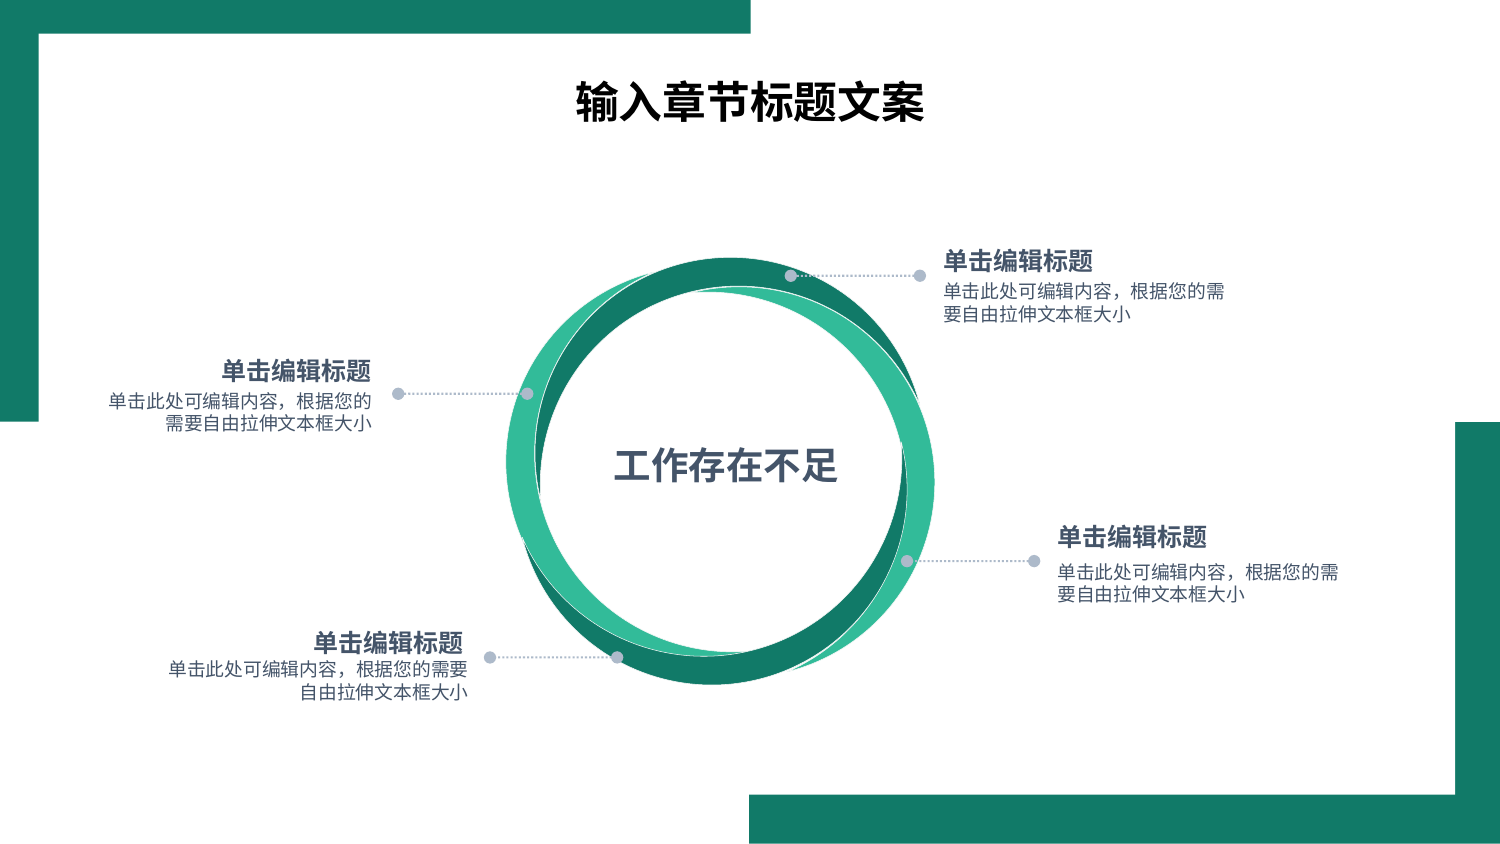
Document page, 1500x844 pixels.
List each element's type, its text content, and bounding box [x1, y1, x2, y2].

text_box [520, 387, 534, 400]
text_box [900, 554, 915, 568]
text_box 单击此处可编辑内容，根据您的需要自由拉伸文本框大小 [943, 280, 1237, 326]
text_box 单击编辑标题 [1057, 521, 1299, 552]
text_box 单击编辑标题 [131, 355, 372, 386]
text_box 单击此处可编辑内容，根据您的需要自由拉伸文本框大小 [100, 389, 372, 435]
text_box [913, 269, 927, 282]
text_box 单击此处可编辑内容，根据您的需要自由拉伸文本框大小 [1057, 560, 1347, 606]
text_box [535, 257, 920, 501]
text_box 工作存在不足 [596, 434, 857, 495]
text_box 单击编辑标题 [223, 627, 464, 658]
text_box [1027, 554, 1041, 568]
text_box [392, 387, 405, 400]
text_box [522, 441, 908, 685]
text_box [784, 269, 800, 282]
text_box 输入章节标题文案 [513, 66, 987, 135]
text_box [505, 272, 744, 656]
text_box [483, 651, 498, 664]
text_box [691, 286, 935, 672]
text_box [610, 651, 624, 664]
text_box 单击编辑标题 [943, 245, 1098, 276]
text_box 单击此处可编辑内容，根据您的需要自由拉伸文本框大小 [168, 658, 469, 704]
